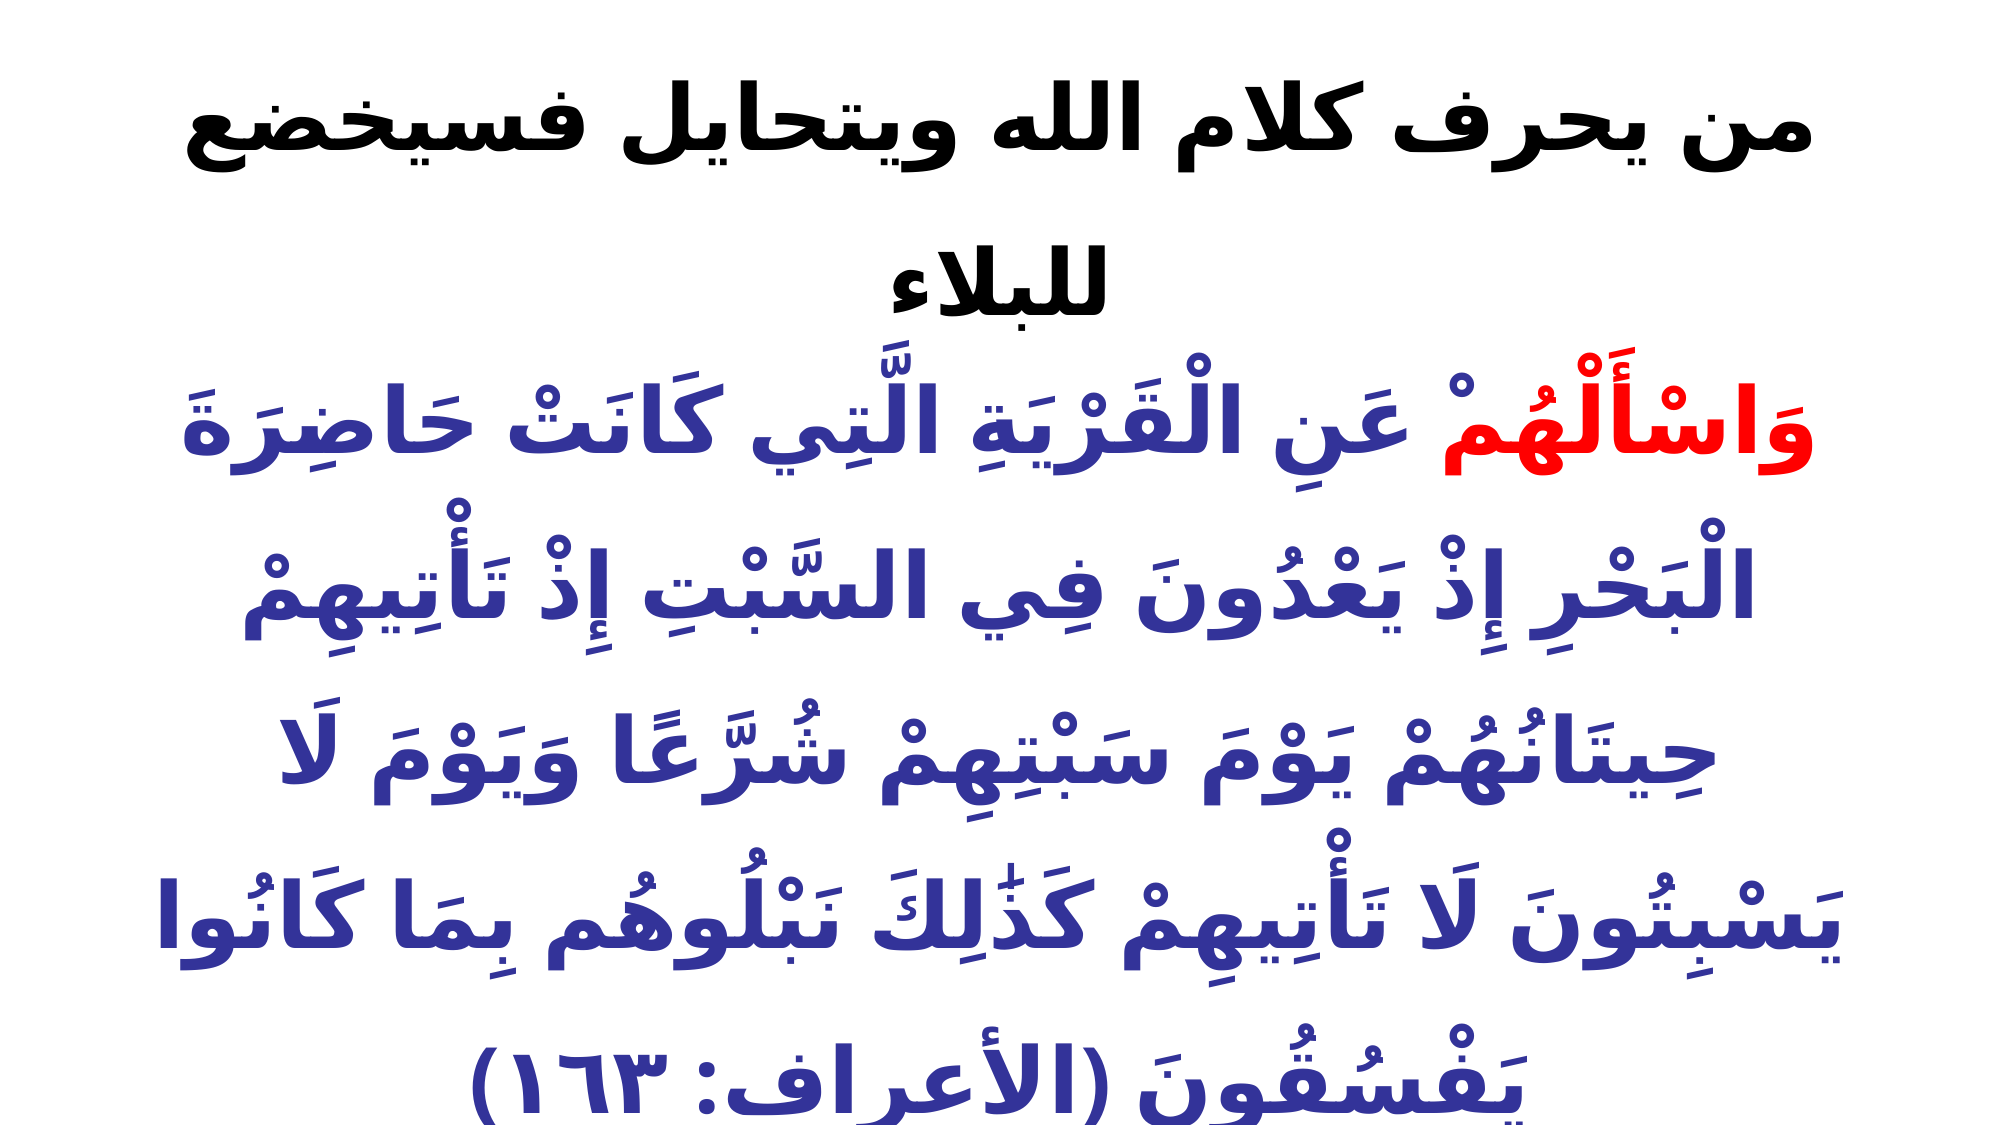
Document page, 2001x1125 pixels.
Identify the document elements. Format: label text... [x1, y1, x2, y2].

list وَاسْأَلْهُمْ عَنِ الْقَرْيَةِ الَّتِي كَانَتْ حَاضِرَةَ الْبَحْرِ إِذْ يَعْدُونَ فِي السَّبْتِ إِذْ تَأْتِيهِمْ حِيتَانُهُمْ يَوْمَ سَبْتِهِمْ شُرَّعًا وَيَوْمَ لَا يَسْبِتُونَ لَا تَأْتِيهِمْ كَذَٰلِكَ نَبْلُوهُم بِمَا كَانُوا يَفْسُقُونَ ﴿الأعراف: ١٦٣﴾ [137, 299, 1863, 1014]
title من يحرف كلام الله ويتحايل فسيخضع للبلاء [137, 59, 1863, 278]
